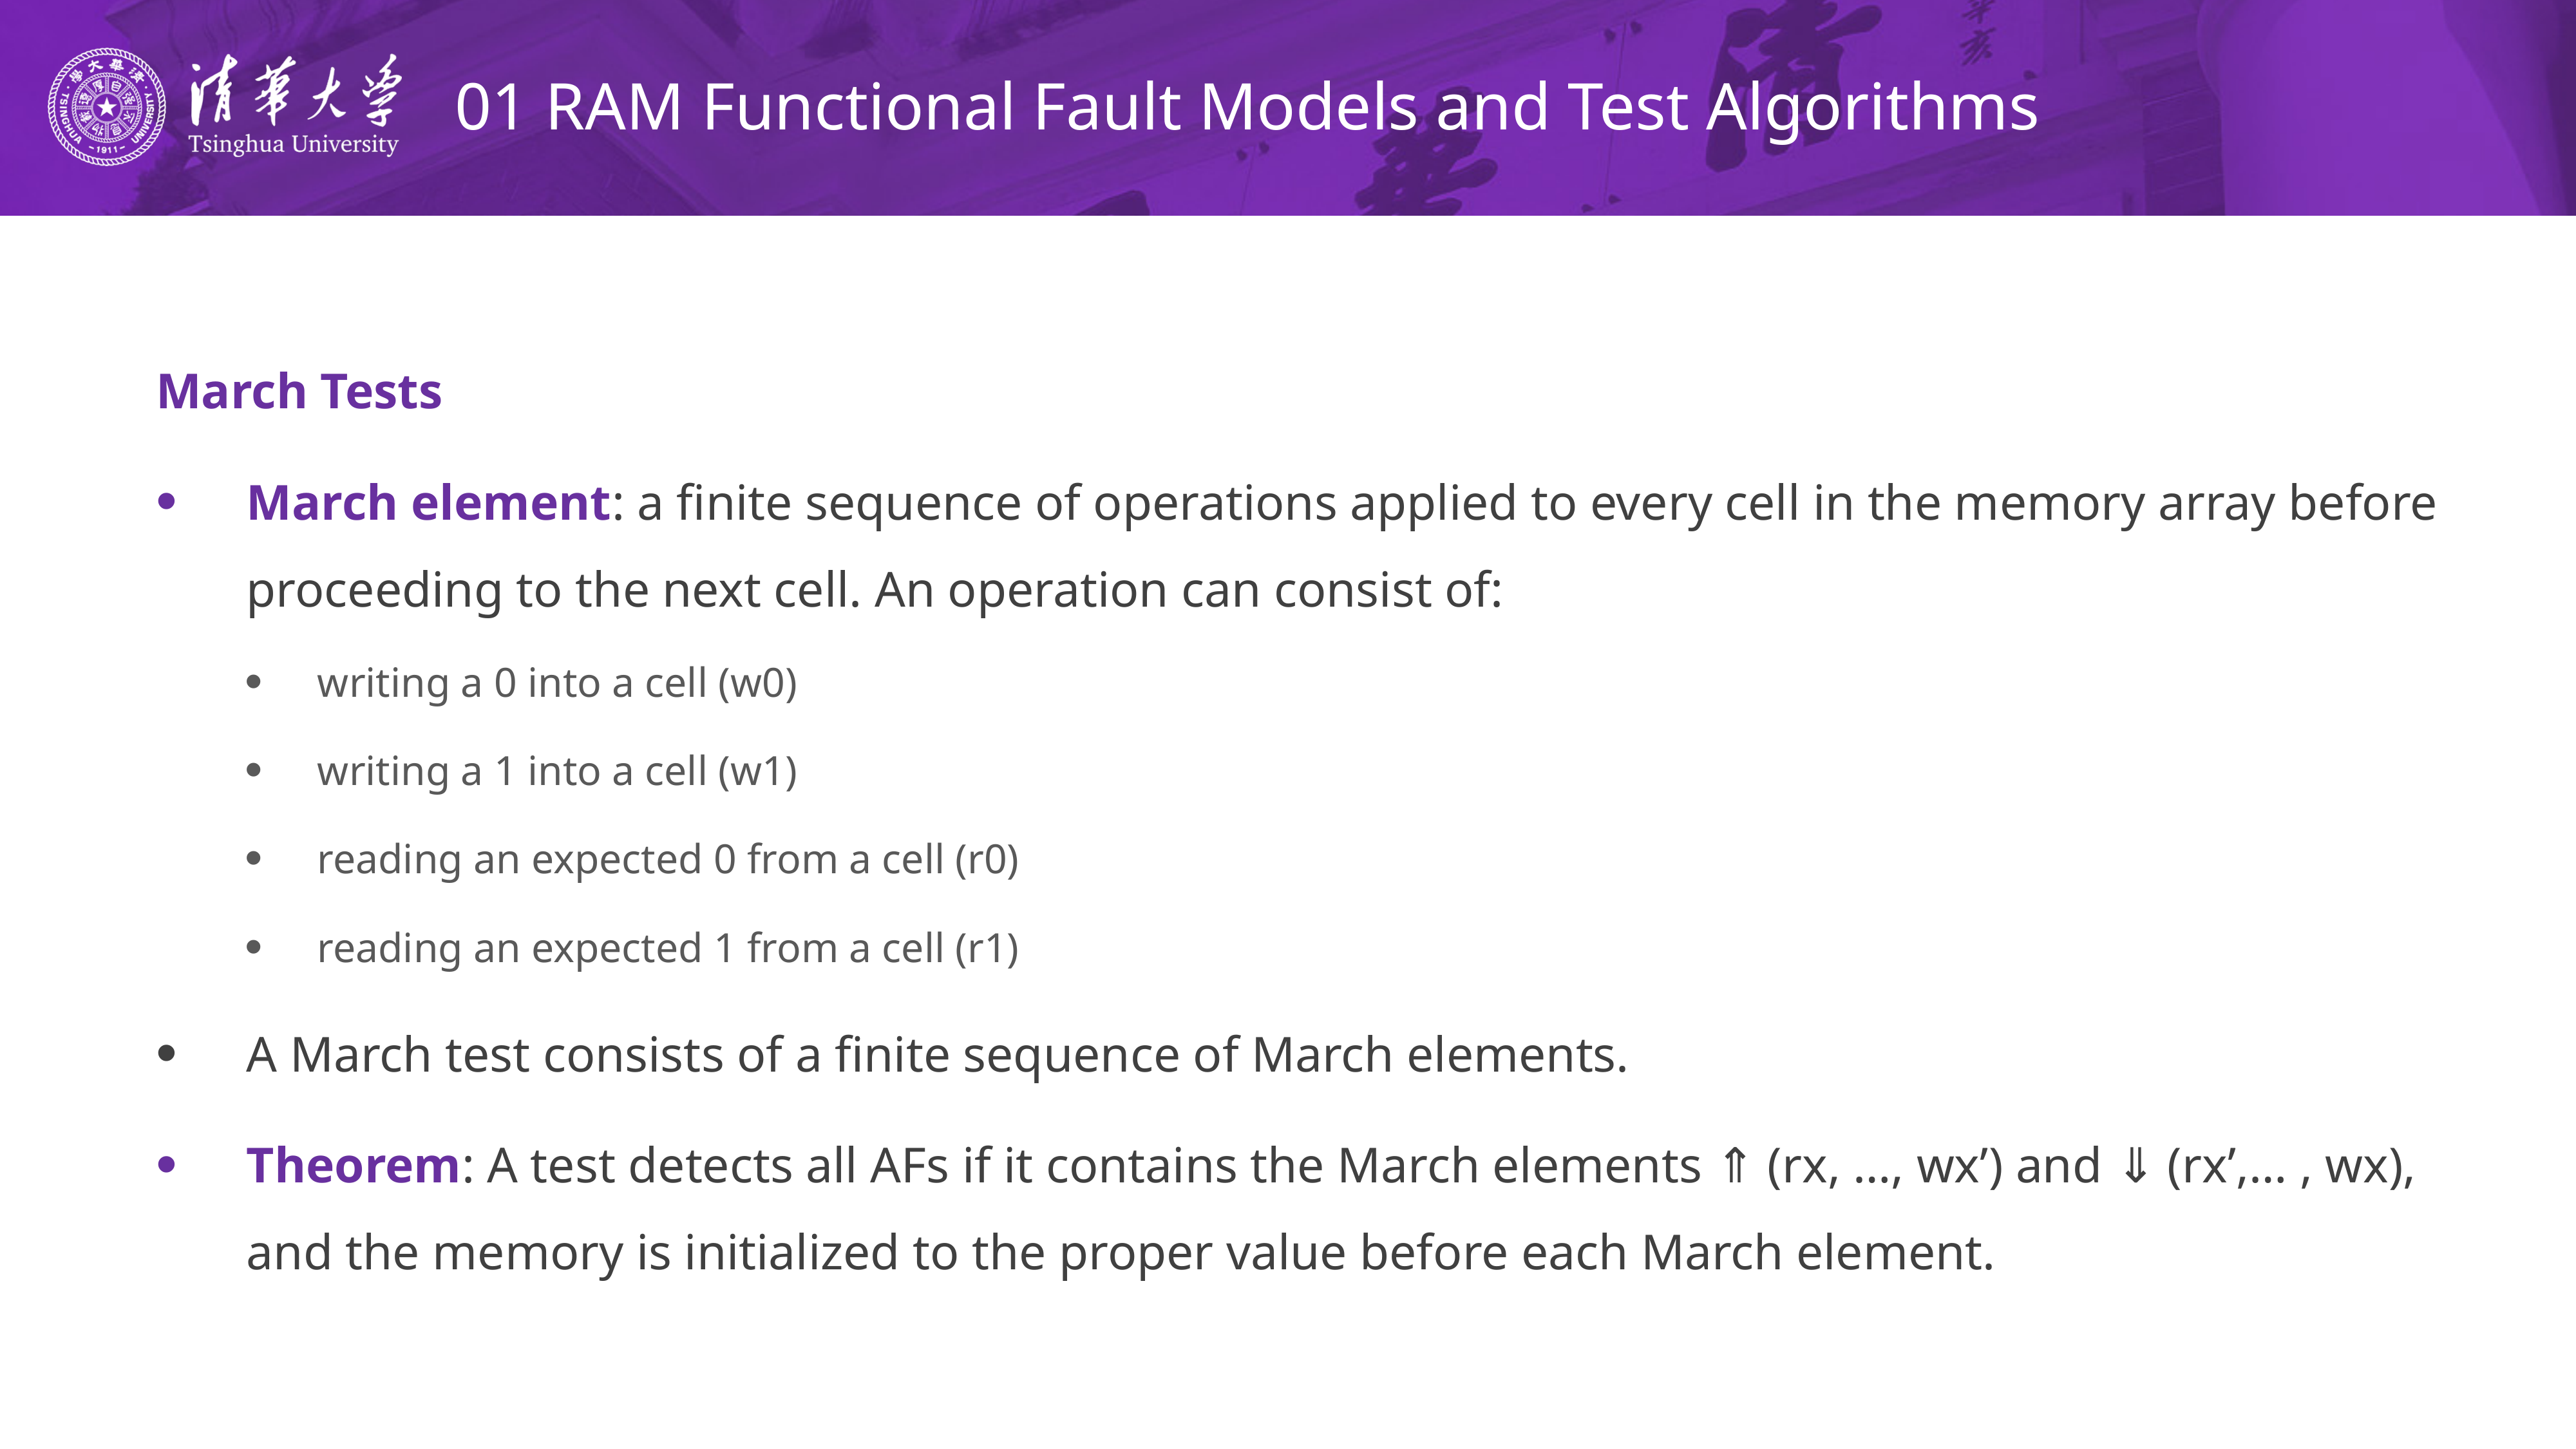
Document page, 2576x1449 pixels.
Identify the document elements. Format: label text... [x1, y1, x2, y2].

text_box March Tests March element: a finite sequence of operations applied to every cell in the memory array before proceeding to the next cell. An operation can consist of: writing a 0 into a cell (w0) writing a 1 into a cell (w1) reading an expected 0 from a cell (r0) reading an expected 1 from a cell (r1) A March test consists of a finite sequence of March elements. Theorem: A test detects all AFs if it contains the March elements ⇑ (rx, …, wx’) and ⇓ (rx’,… , wx), and the memory is initialized to the proper value before each March element. [146, 327, 2493, 1401]
title 01 RAM Functional Fault Models and Test Algorithms [449, 41, 2389, 166]
picture [0, 0, 2576, 216]
